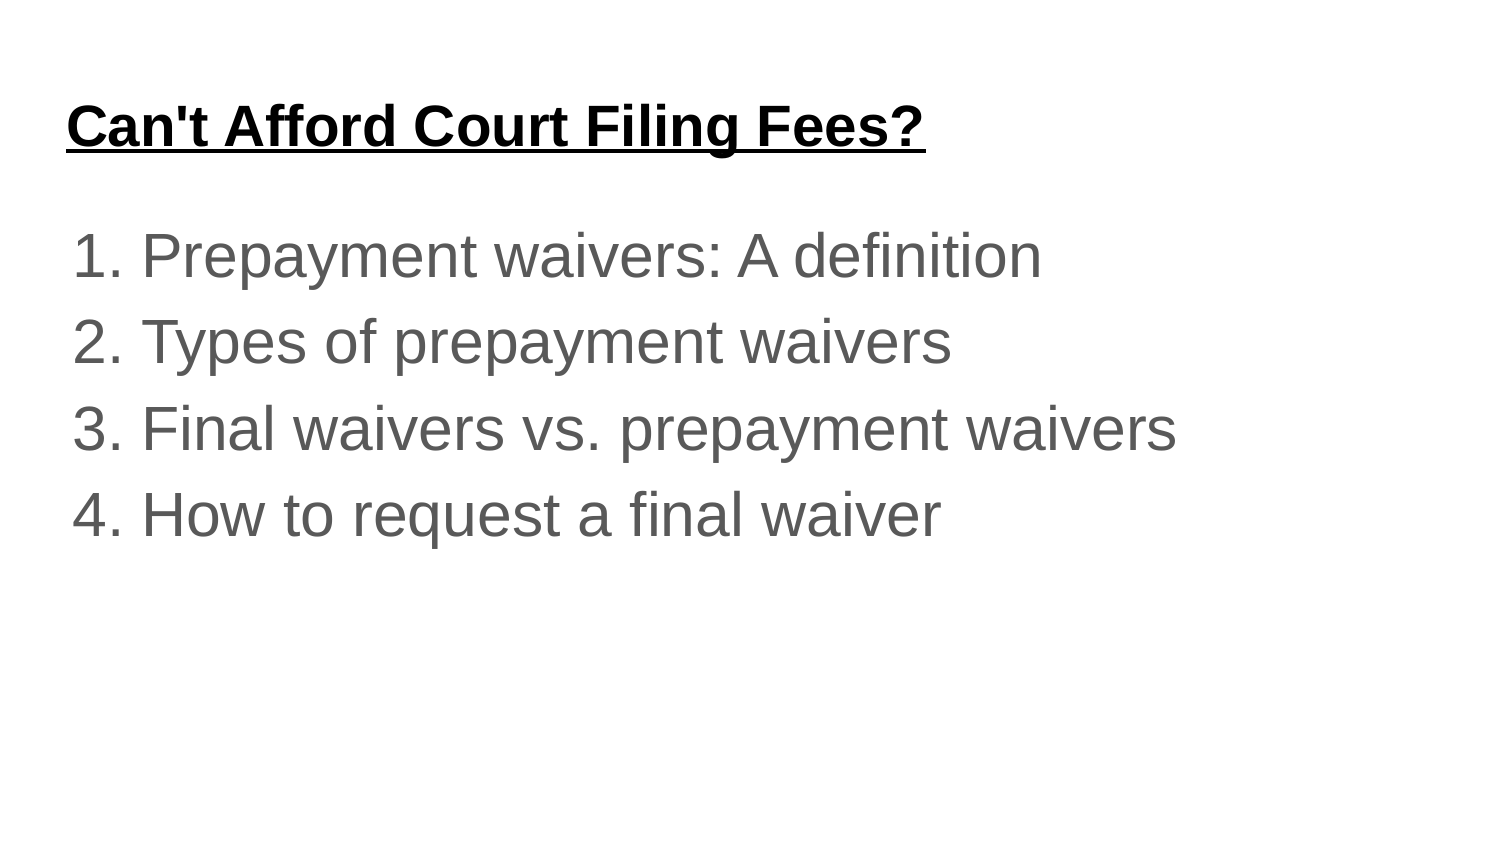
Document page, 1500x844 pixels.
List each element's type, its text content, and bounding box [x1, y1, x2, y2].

list Prepayment waivers: A definition Types of prepayment waivers Final waivers vs. prepayment waivers How to request a final waiver [51, 189, 1449, 750]
title Can't Afford Court Filing Fees? [51, 72, 1449, 167]
